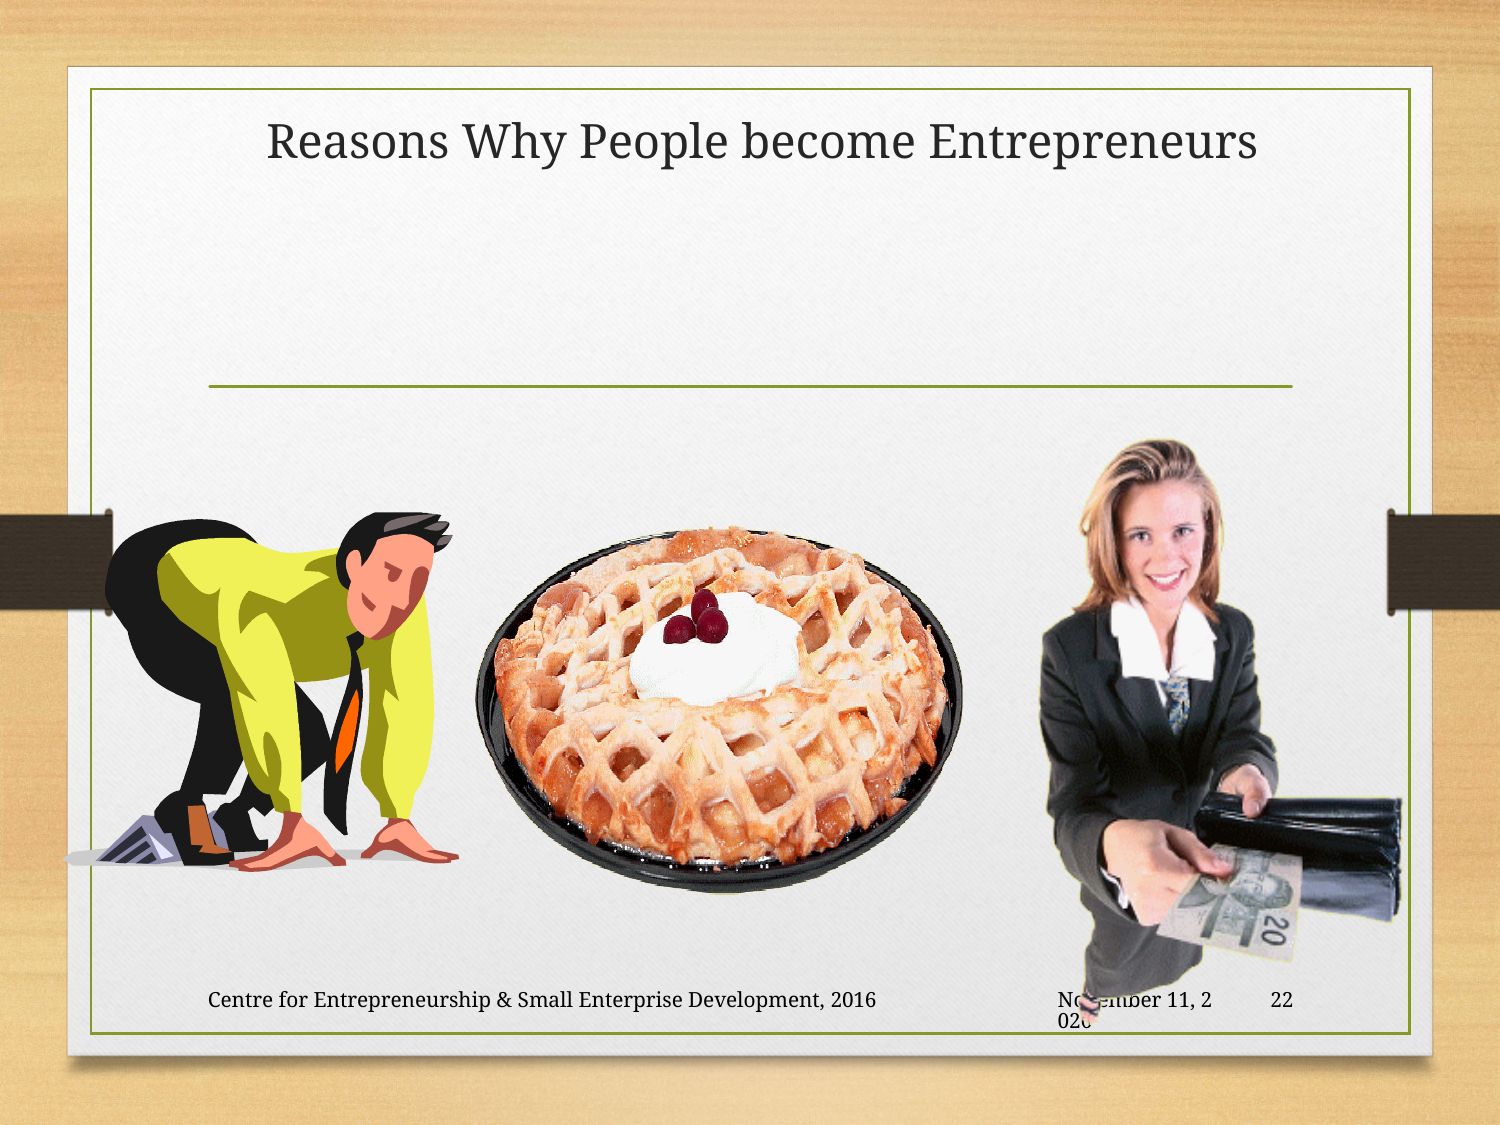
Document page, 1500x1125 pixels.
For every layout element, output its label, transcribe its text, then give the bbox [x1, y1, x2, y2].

title Reasons Why People become Entrepreneurs [24, 45, 1500, 234]
footer Centre for Entrepreneurship & Small Enterprise Development, 2016 [192, 977, 1031, 1024]
picture [0, 0, 1500, 1125]
